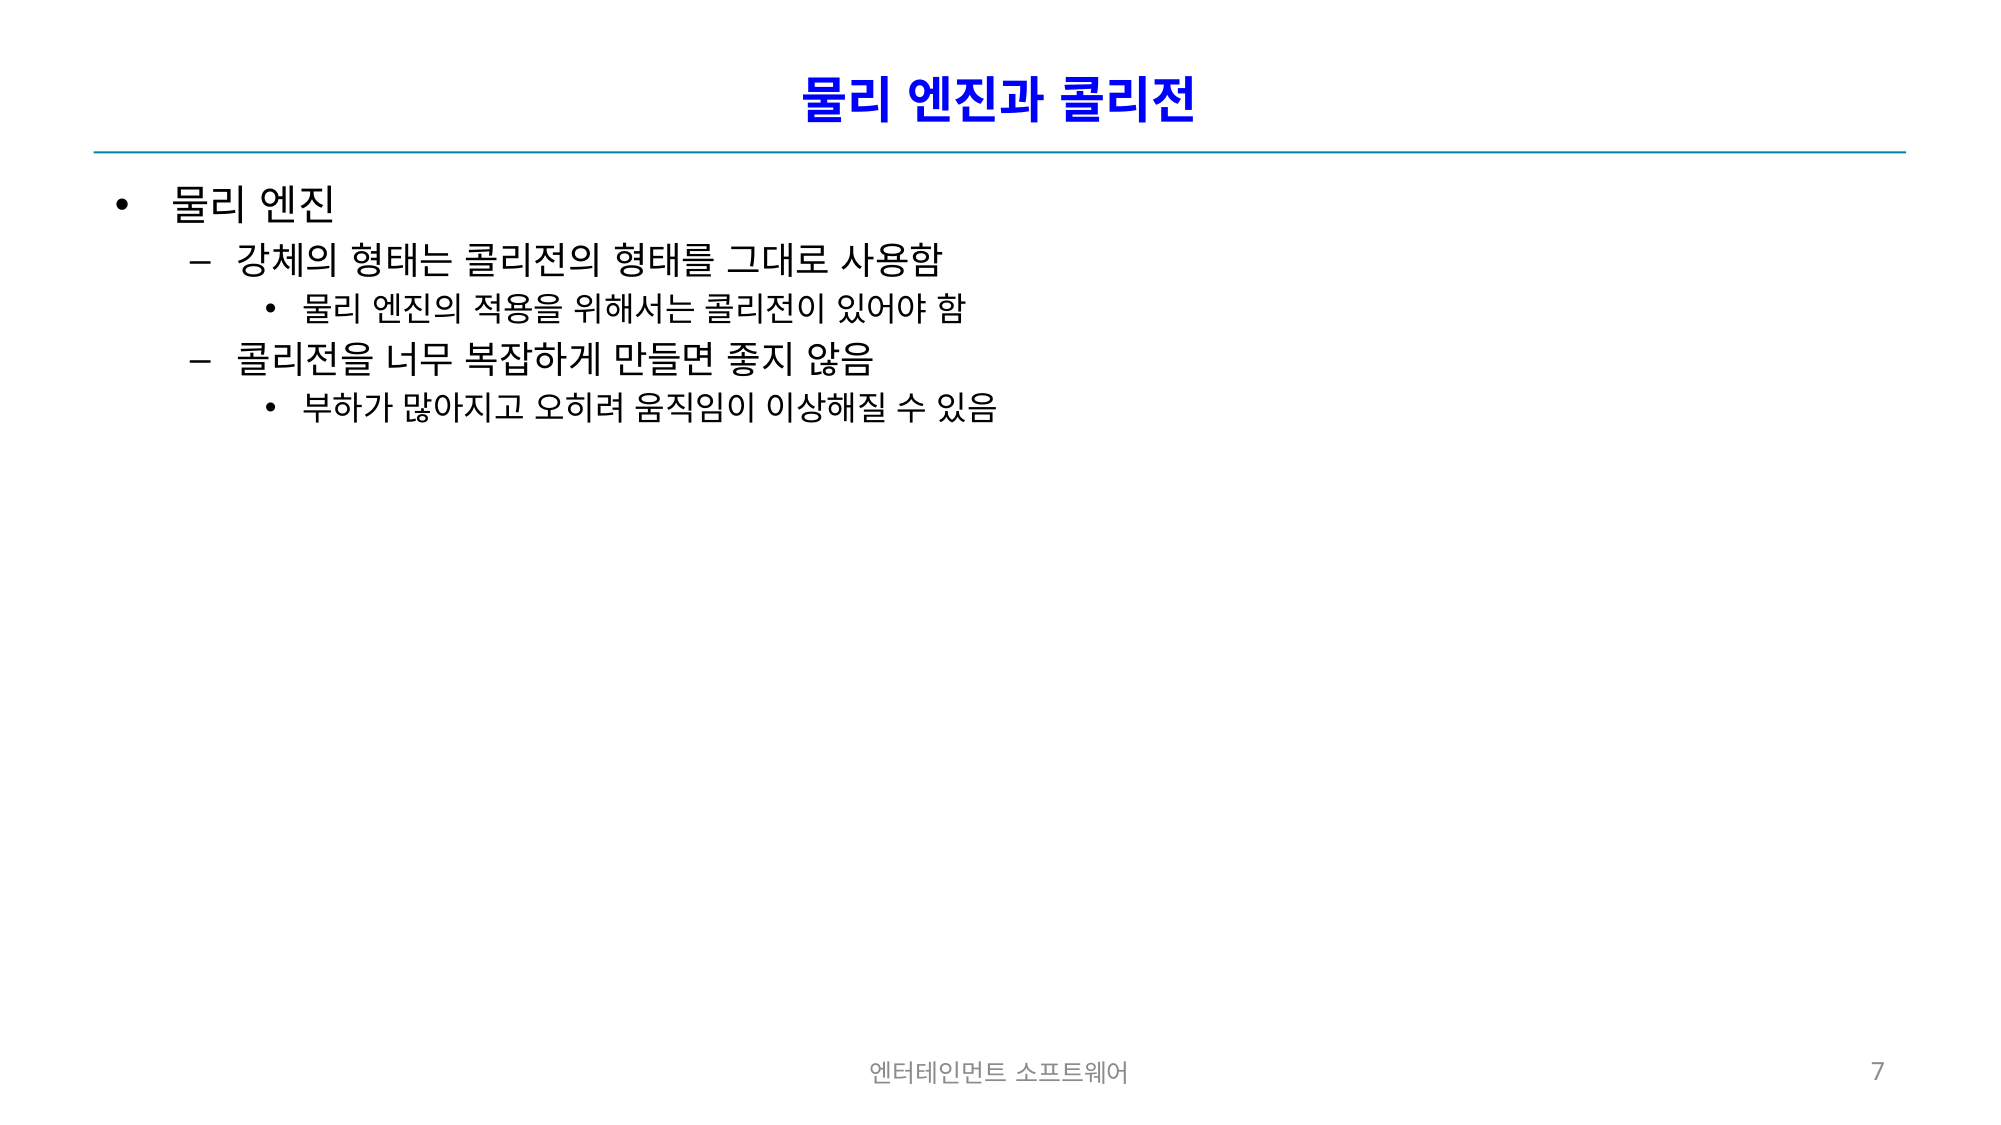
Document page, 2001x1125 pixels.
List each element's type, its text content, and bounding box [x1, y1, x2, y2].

list 물리 엔진 강체의 형태는 콜리전의 형태를 그대로 사용함 물리 엔진의 적용을 위해서는 콜리전이 있어야 함 콜리전을 너무 복잡하게 만들면 좋지 않음 부하가 많아지고 오히려 움직임이 이상해질 수 있음 [99, 171, 1901, 1032]
footer 엔터테인먼트 소프트웨어 [683, 1042, 1317, 1103]
slide_number 7 [1433, 1042, 1900, 1103]
title 물리 엔진과 콜리전 [99, 44, 1901, 153]
